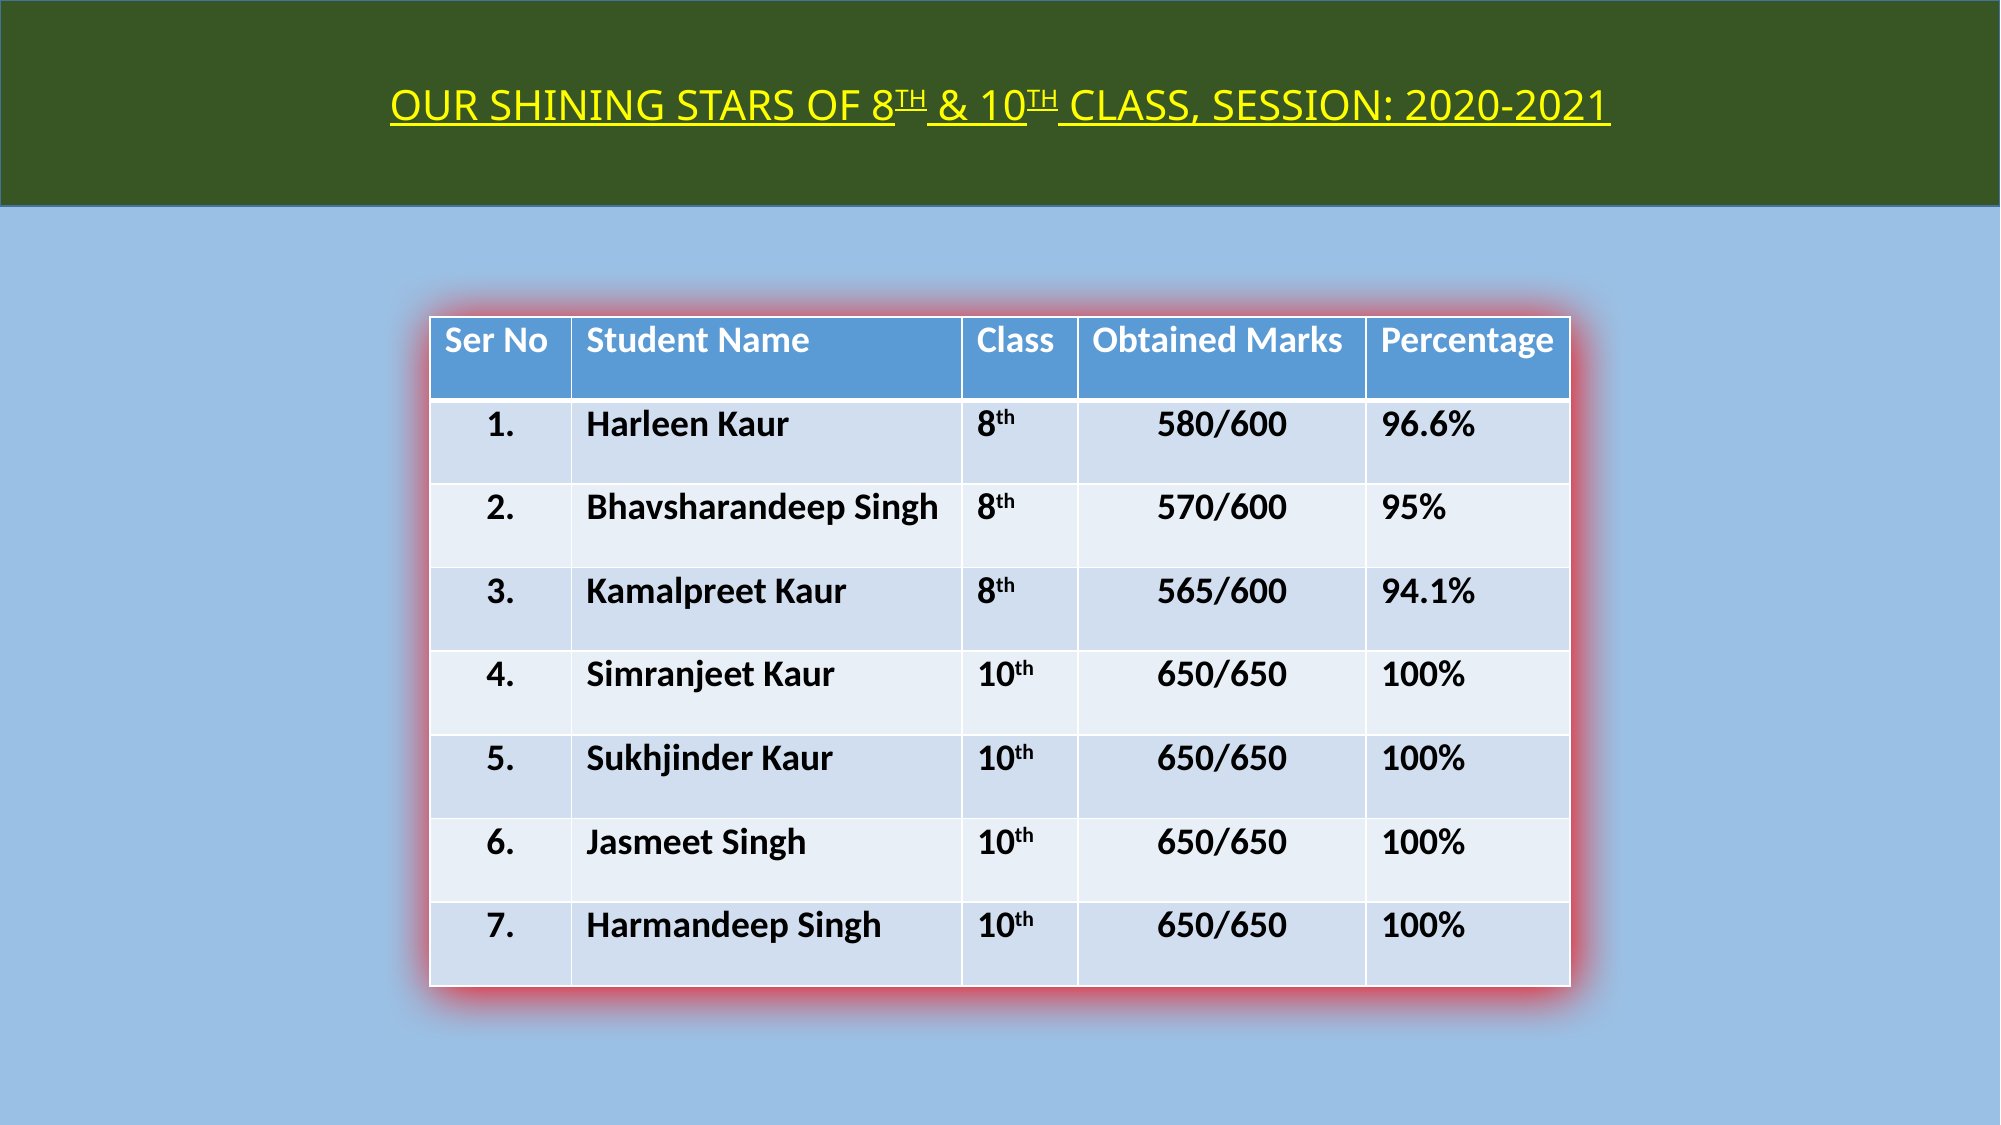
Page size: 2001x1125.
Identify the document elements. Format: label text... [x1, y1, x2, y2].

table_cell 8th [963, 485, 1077, 567]
table_cell Simranjeet Kaur [572, 652, 961, 734]
table_cell 100% [1367, 903, 1569, 985]
table_cell Jasmeet Singh [572, 819, 961, 901]
table_cell Bhavsharandeep Singh [572, 485, 961, 567]
table_cell Sukhjinder Kaur [572, 736, 961, 818]
table_header Student Name [572, 318, 961, 398]
table_cell 7. [431, 903, 571, 985]
table_cell 2. [431, 485, 571, 567]
table_header Class [963, 318, 1077, 398]
text_box OUR SHINING STARS OF 8TH & 10TH CLASS, SESSION: 2020-2021 [0, 0, 2000, 207]
table_cell 650/650 [1079, 652, 1365, 734]
table_cell 650/650 [1079, 819, 1365, 901]
table_cell 4. [431, 652, 571, 734]
table_cell 650/650 [1079, 736, 1365, 818]
table_cell Harmandeep Singh [572, 903, 961, 985]
table_header Ser No [431, 318, 571, 398]
table_cell 10th [963, 652, 1077, 734]
table_cell 100% [1367, 652, 1569, 734]
table_cell 3. [431, 568, 571, 650]
table_cell 10th [963, 819, 1077, 901]
table_header Percentage [1367, 318, 1569, 398]
table_cell 10th [963, 736, 1077, 818]
table_cell Harleen Kaur [572, 403, 961, 483]
table_cell 94.1% [1367, 568, 1569, 650]
table_cell 96.6% [1367, 403, 1569, 483]
table_cell 10th [963, 903, 1077, 985]
table_cell 570/600 [1079, 485, 1365, 567]
table_cell 580/600 [1079, 403, 1365, 483]
table_cell 8th [963, 568, 1077, 650]
table_cell 1. [431, 403, 571, 483]
table_cell 5. [431, 736, 571, 818]
table_cell 100% [1367, 736, 1569, 818]
table_cell Kamalpreet Kaur [572, 568, 961, 650]
table_cell 565/600 [1079, 568, 1365, 650]
table_cell 100% [1367, 819, 1569, 901]
table_cell 6. [431, 819, 571, 901]
table_cell 650/650 [1079, 903, 1365, 985]
table_header Obtained Marks [1079, 318, 1365, 398]
table_cell 8th [963, 403, 1077, 483]
table_cell 95% [1367, 485, 1569, 567]
